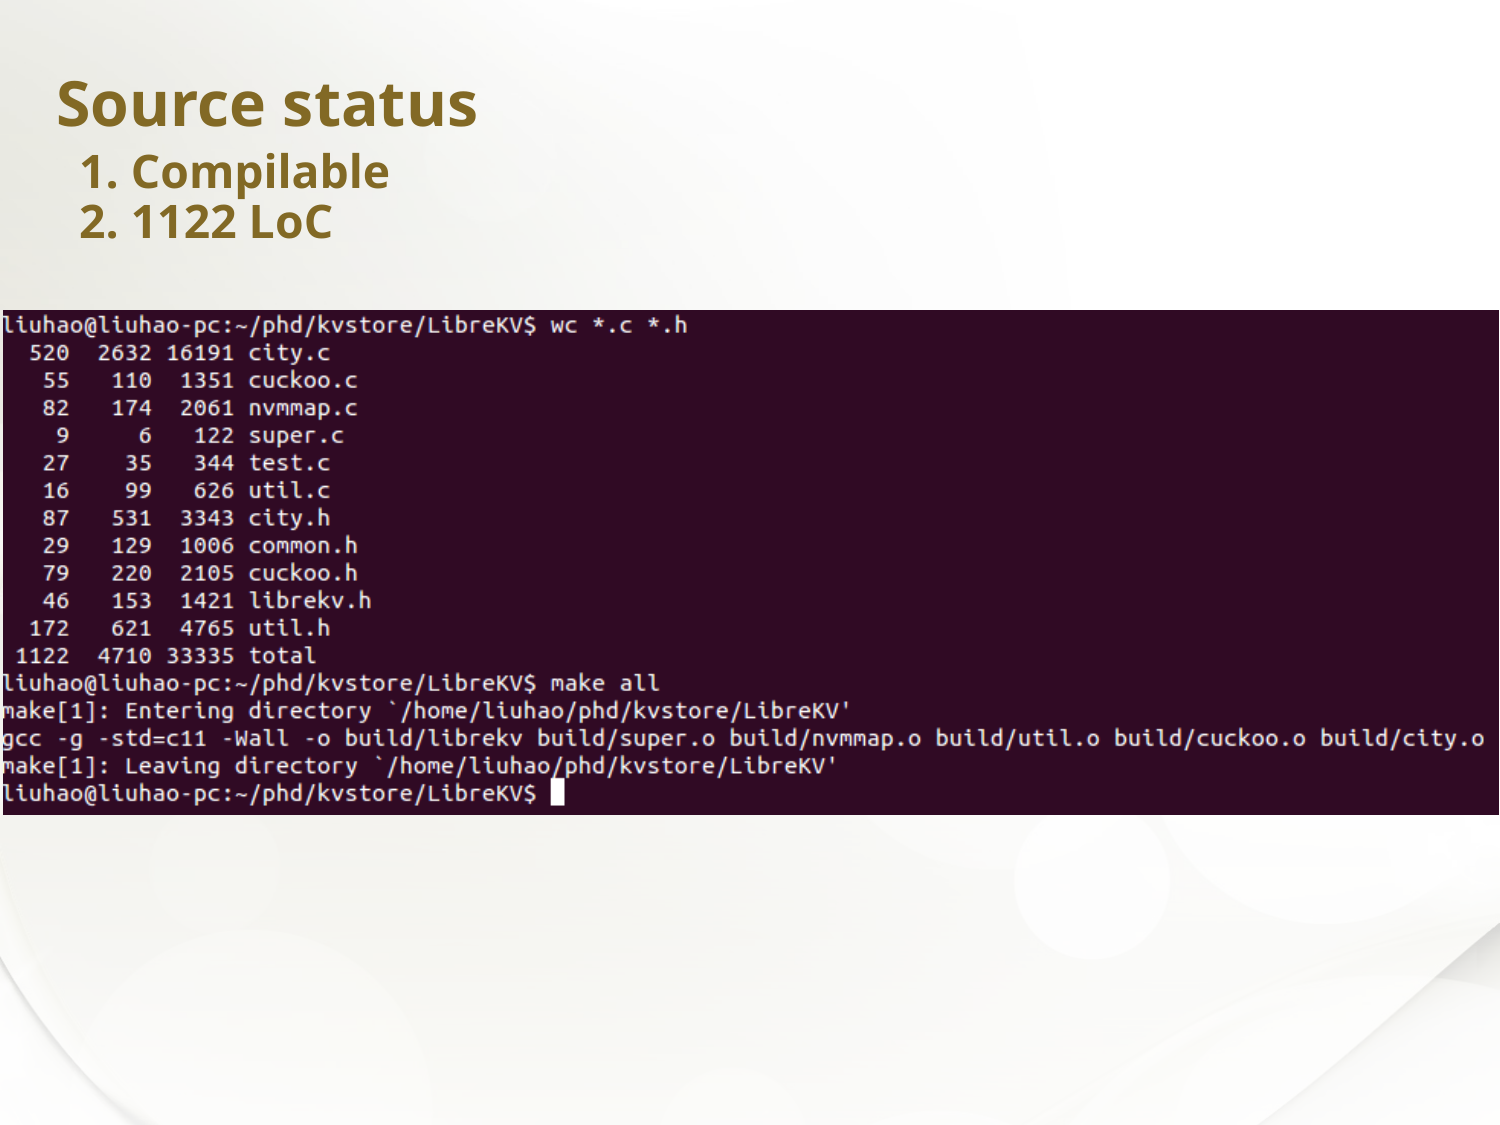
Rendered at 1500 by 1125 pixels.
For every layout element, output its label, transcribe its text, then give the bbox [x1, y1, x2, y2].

picture [3, 310, 1499, 815]
text_box Source status [41, 32, 1402, 148]
text_box 1. Compilable 2. 1122 LoC [64, 140, 1425, 256]
